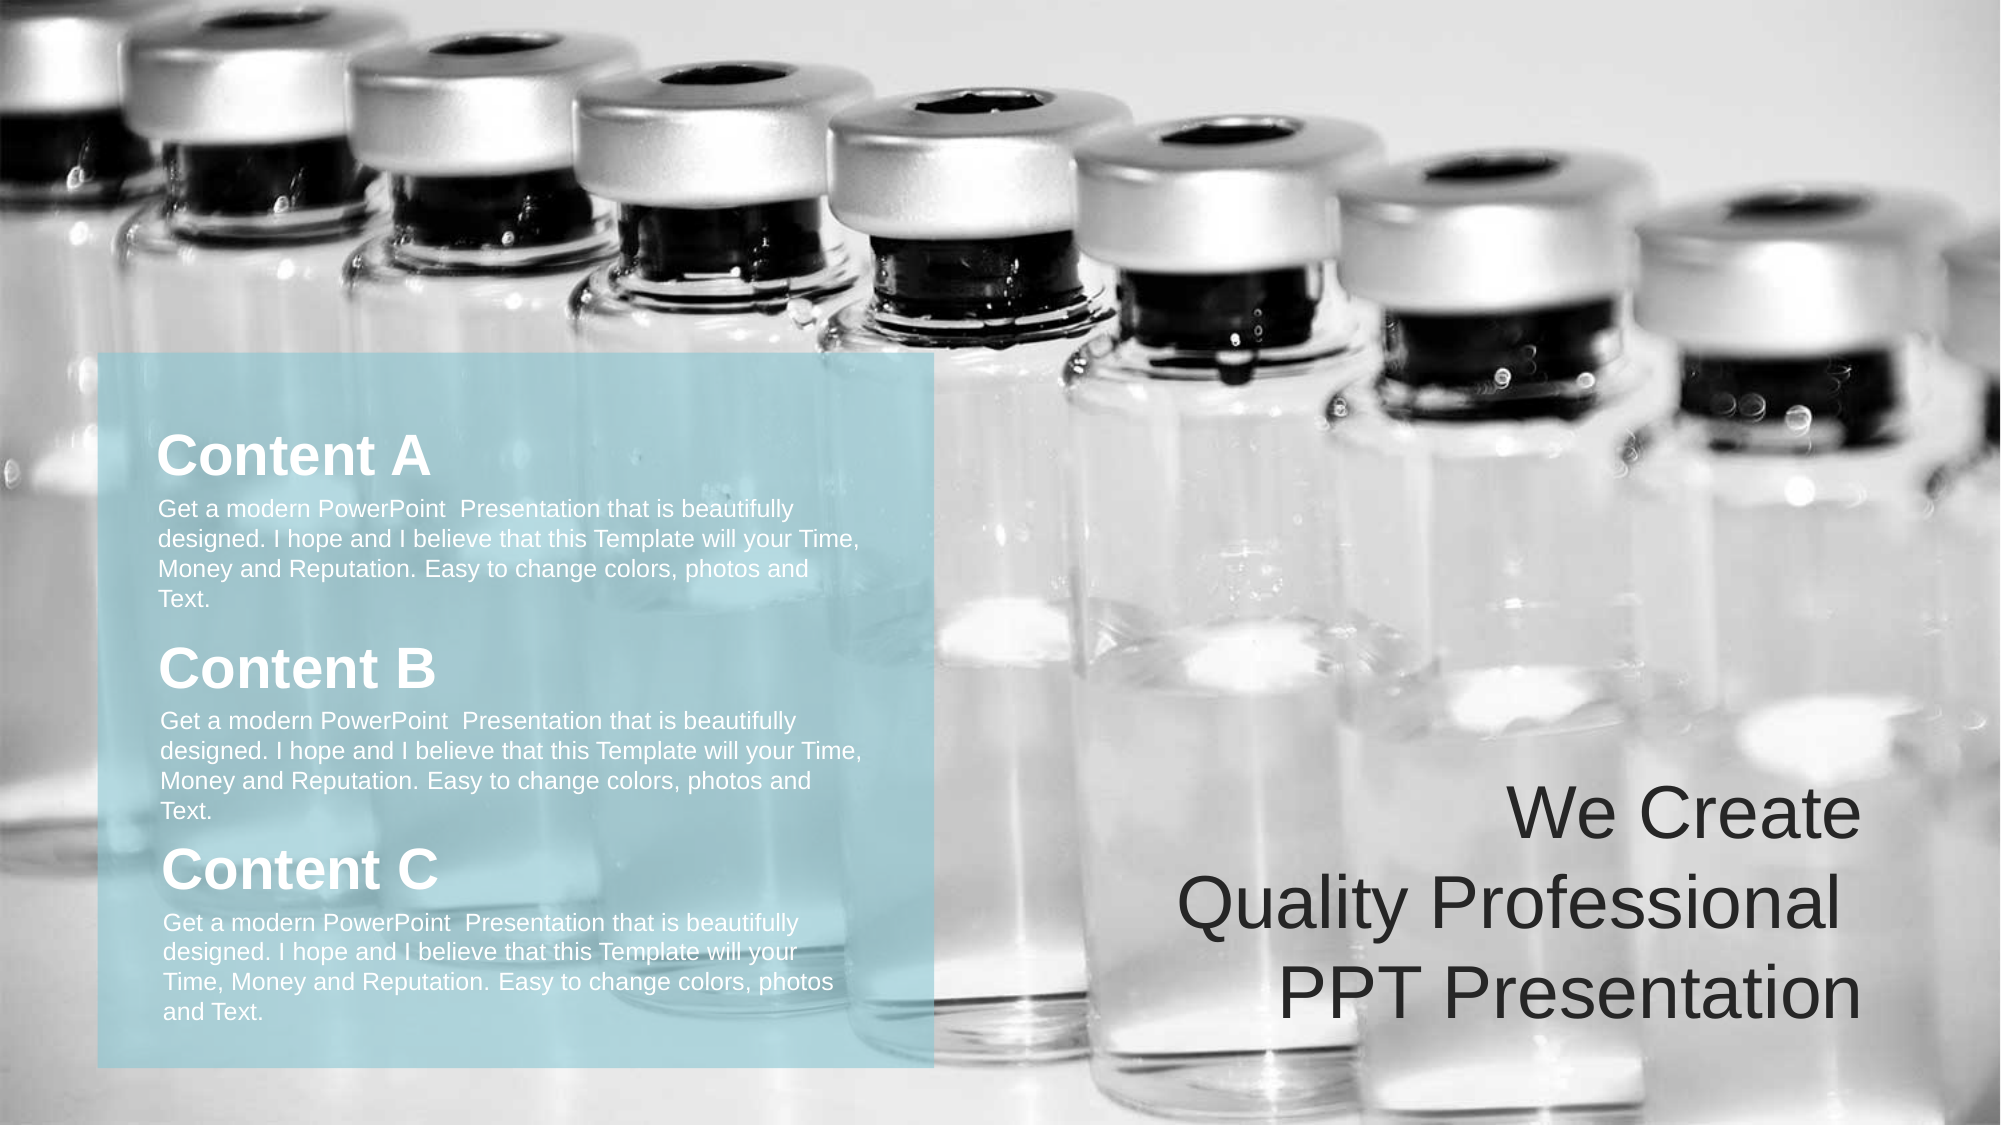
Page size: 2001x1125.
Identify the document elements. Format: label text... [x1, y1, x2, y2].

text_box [146, 823, 879, 1005]
text_box [97, 352, 935, 1069]
text_box We Create Quality Professional PPT Presentation [982, 763, 1870, 1034]
picture [0, 0, 2001, 1125]
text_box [144, 622, 883, 804]
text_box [141, 409, 882, 592]
